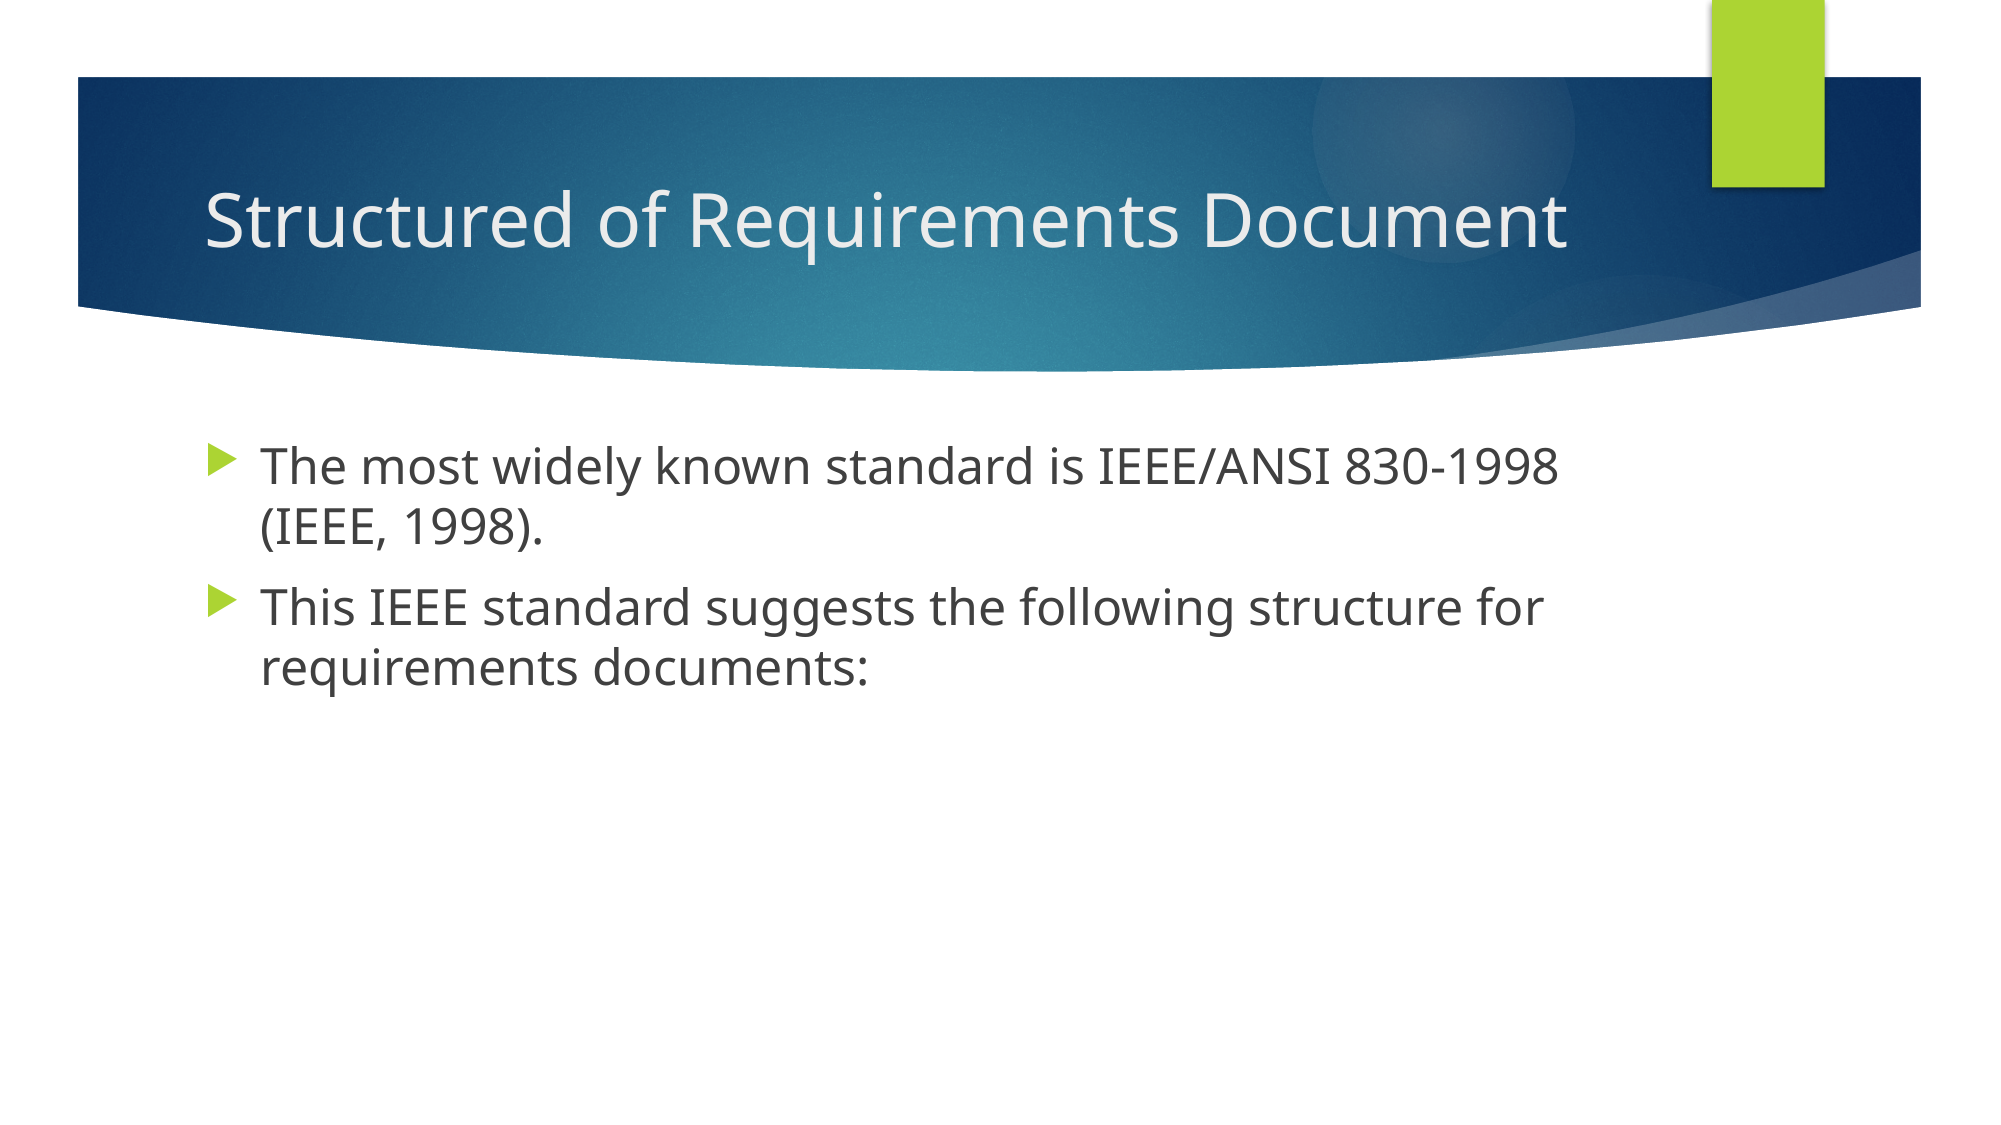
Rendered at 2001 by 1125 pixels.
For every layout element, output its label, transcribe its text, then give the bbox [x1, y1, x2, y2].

title Structured of Requirements Document [189, 159, 1627, 276]
list The most widely known standard is IEEE/ANSI 830-1998 (IEEE, 1998). This IEEE standard suggests the following structure for requirements documents: [189, 427, 1627, 988]
